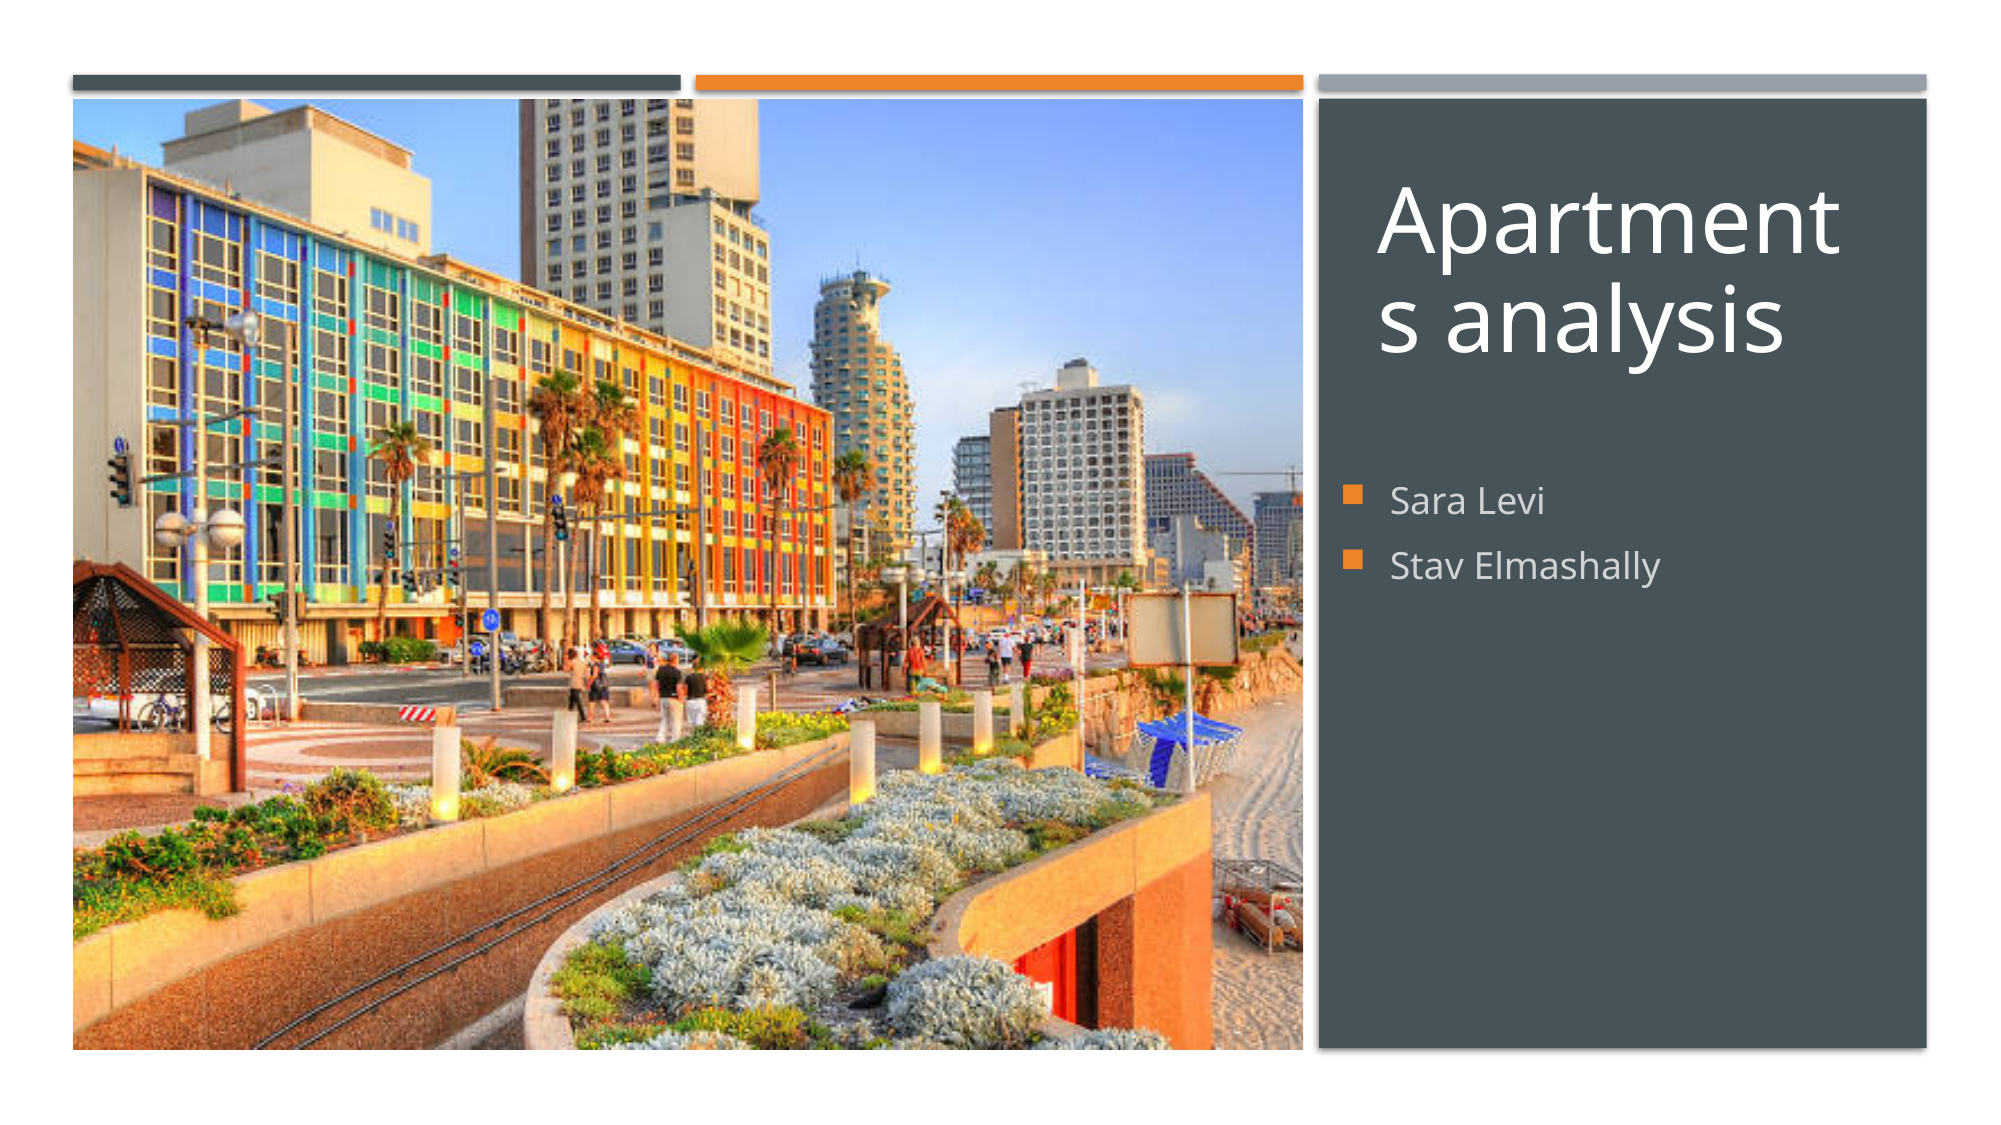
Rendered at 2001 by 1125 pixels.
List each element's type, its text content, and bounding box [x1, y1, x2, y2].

text_box Apartments analysis [1362, 37, 1868, 381]
text_box [0, 0, 2000, 1125]
text_box [72, 74, 682, 92]
text_box [1318, 73, 1362, 92]
text_box [695, 74, 1304, 91]
text_box Sara Levi Stav Elmashally [1324, 469, 1927, 724]
picture [72, 98, 1304, 1051]
text_box [1318, 98, 1928, 1049]
text_box [1868, 73, 1928, 92]
